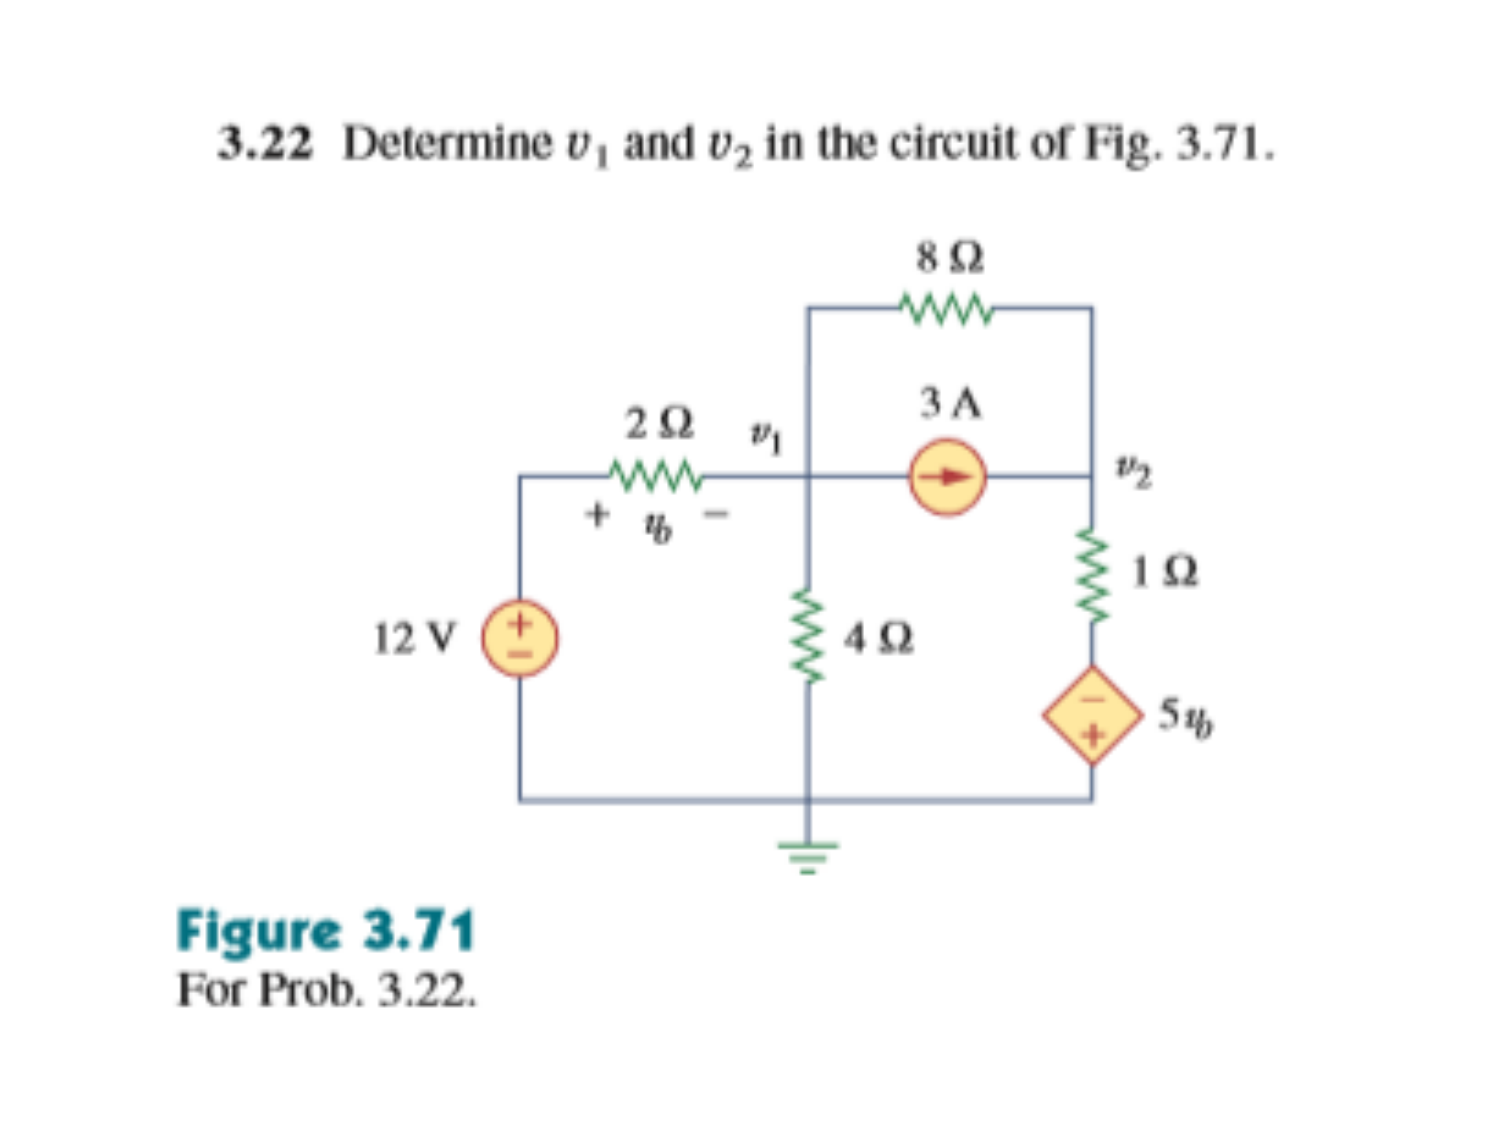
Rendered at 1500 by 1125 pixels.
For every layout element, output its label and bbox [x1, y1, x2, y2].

picture [76, 66, 1389, 1060]
